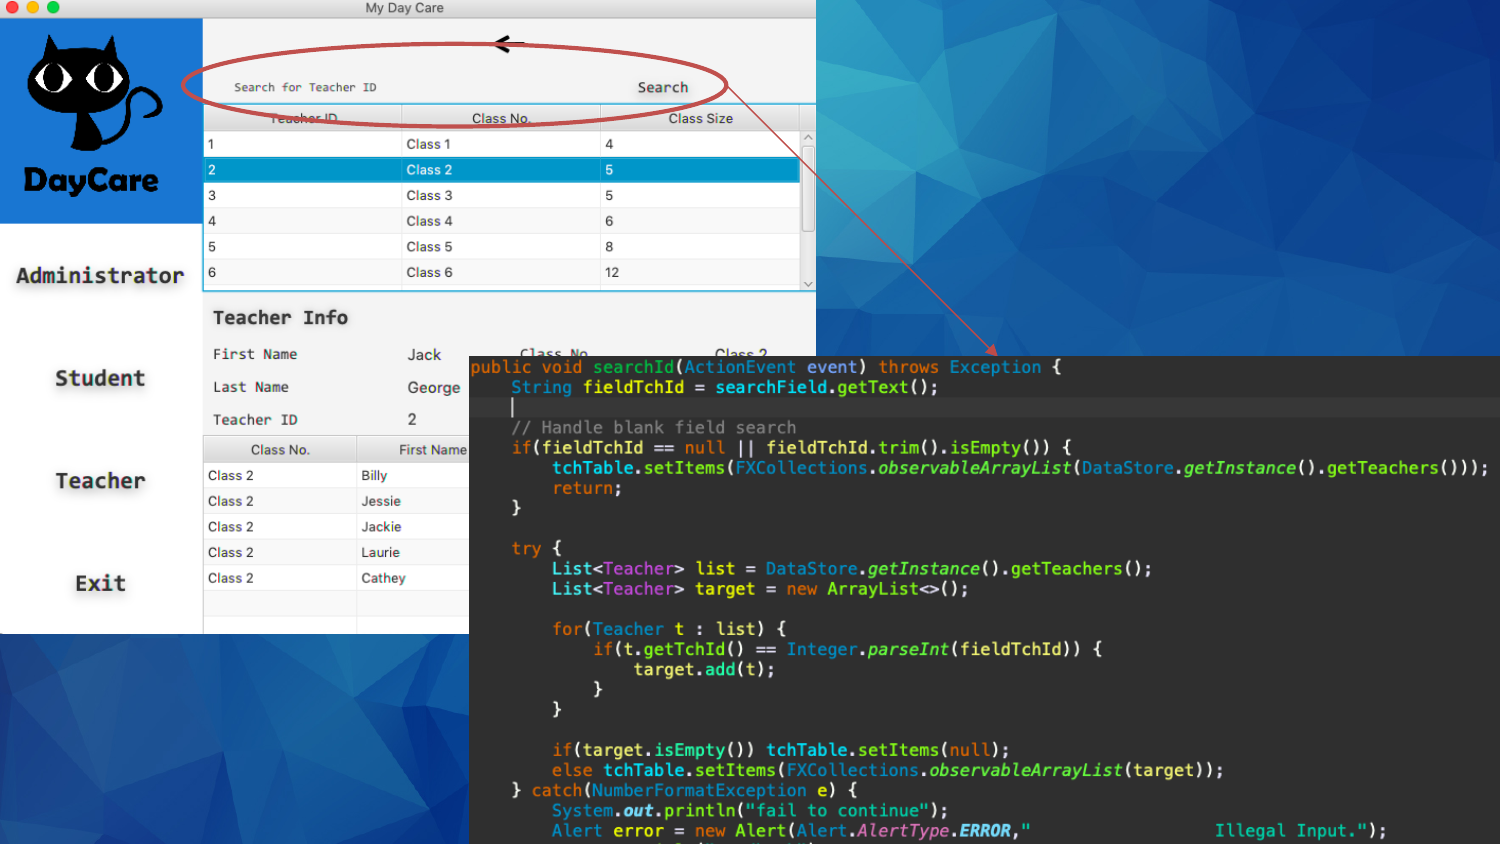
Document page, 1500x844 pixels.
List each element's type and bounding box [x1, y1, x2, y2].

picture [0, 0, 1500, 844]
text_box [726, 84, 999, 355]
